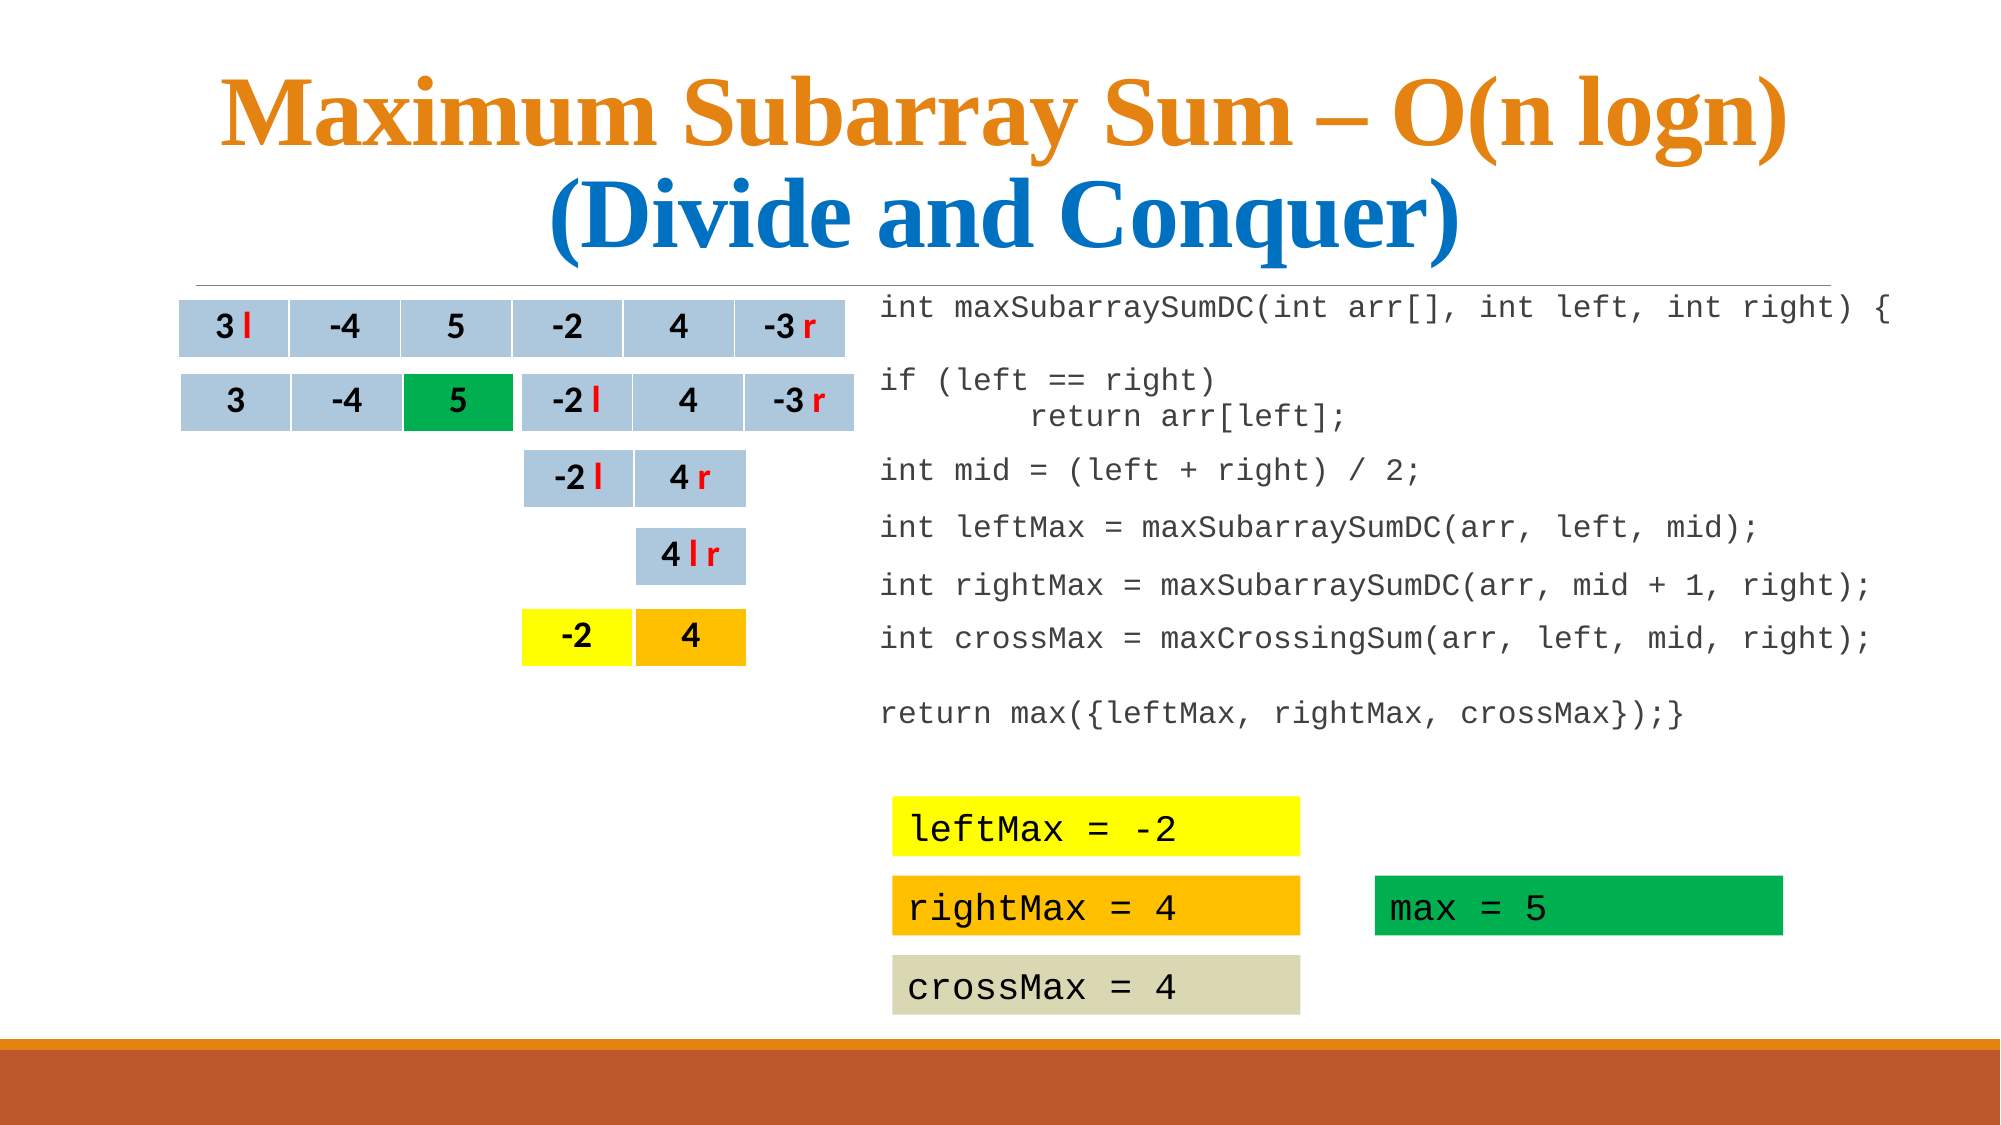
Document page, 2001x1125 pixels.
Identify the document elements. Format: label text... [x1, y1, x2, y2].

table_header 4 [633, 374, 743, 431]
table_header 3 [181, 374, 290, 431]
table_header -3 r [745, 374, 854, 431]
title Maximum Subarray Sum – O(n logn) (Divide and Conquer) [180, 47, 1830, 285]
text_box rightMax = 4 [892, 875, 1301, 936]
table_header -2 [522, 609, 632, 666]
table_header -4 [292, 374, 402, 431]
table_header 4 l r [636, 528, 746, 585]
table_header 4 [636, 609, 746, 666]
table_header -2 l [524, 450, 633, 507]
text_box max = 5 [1374, 875, 1784, 936]
table_header 3 l [179, 300, 288, 357]
table_header 5 [401, 300, 511, 357]
text_box crossMax = 4 [892, 955, 1301, 1015]
table_header 4 [624, 300, 734, 357]
table_header -2 l [522, 374, 632, 431]
table_header 5 [404, 374, 513, 431]
table_header 4 r [635, 450, 746, 507]
table_header -4 [290, 300, 400, 357]
list int maxSubarraySumDC(int arr[], int left, int right) { if (left == right) return arr[left]; int mid = (left + right) / 2; int leftMax = maxSubarraySumDC(arr, left, mid); int rightMax = maxSubarraySumDC(arr, mid + 1, right); int crossMax = maxCrossingSum(arr, left, mid, right); return max({leftMax, rightMax, crossMax});} [864, 285, 1964, 1032]
table_header -2 [513, 300, 622, 357]
table_header -3 r [735, 300, 845, 357]
text_box leftMax = -2 [892, 796, 1301, 857]
